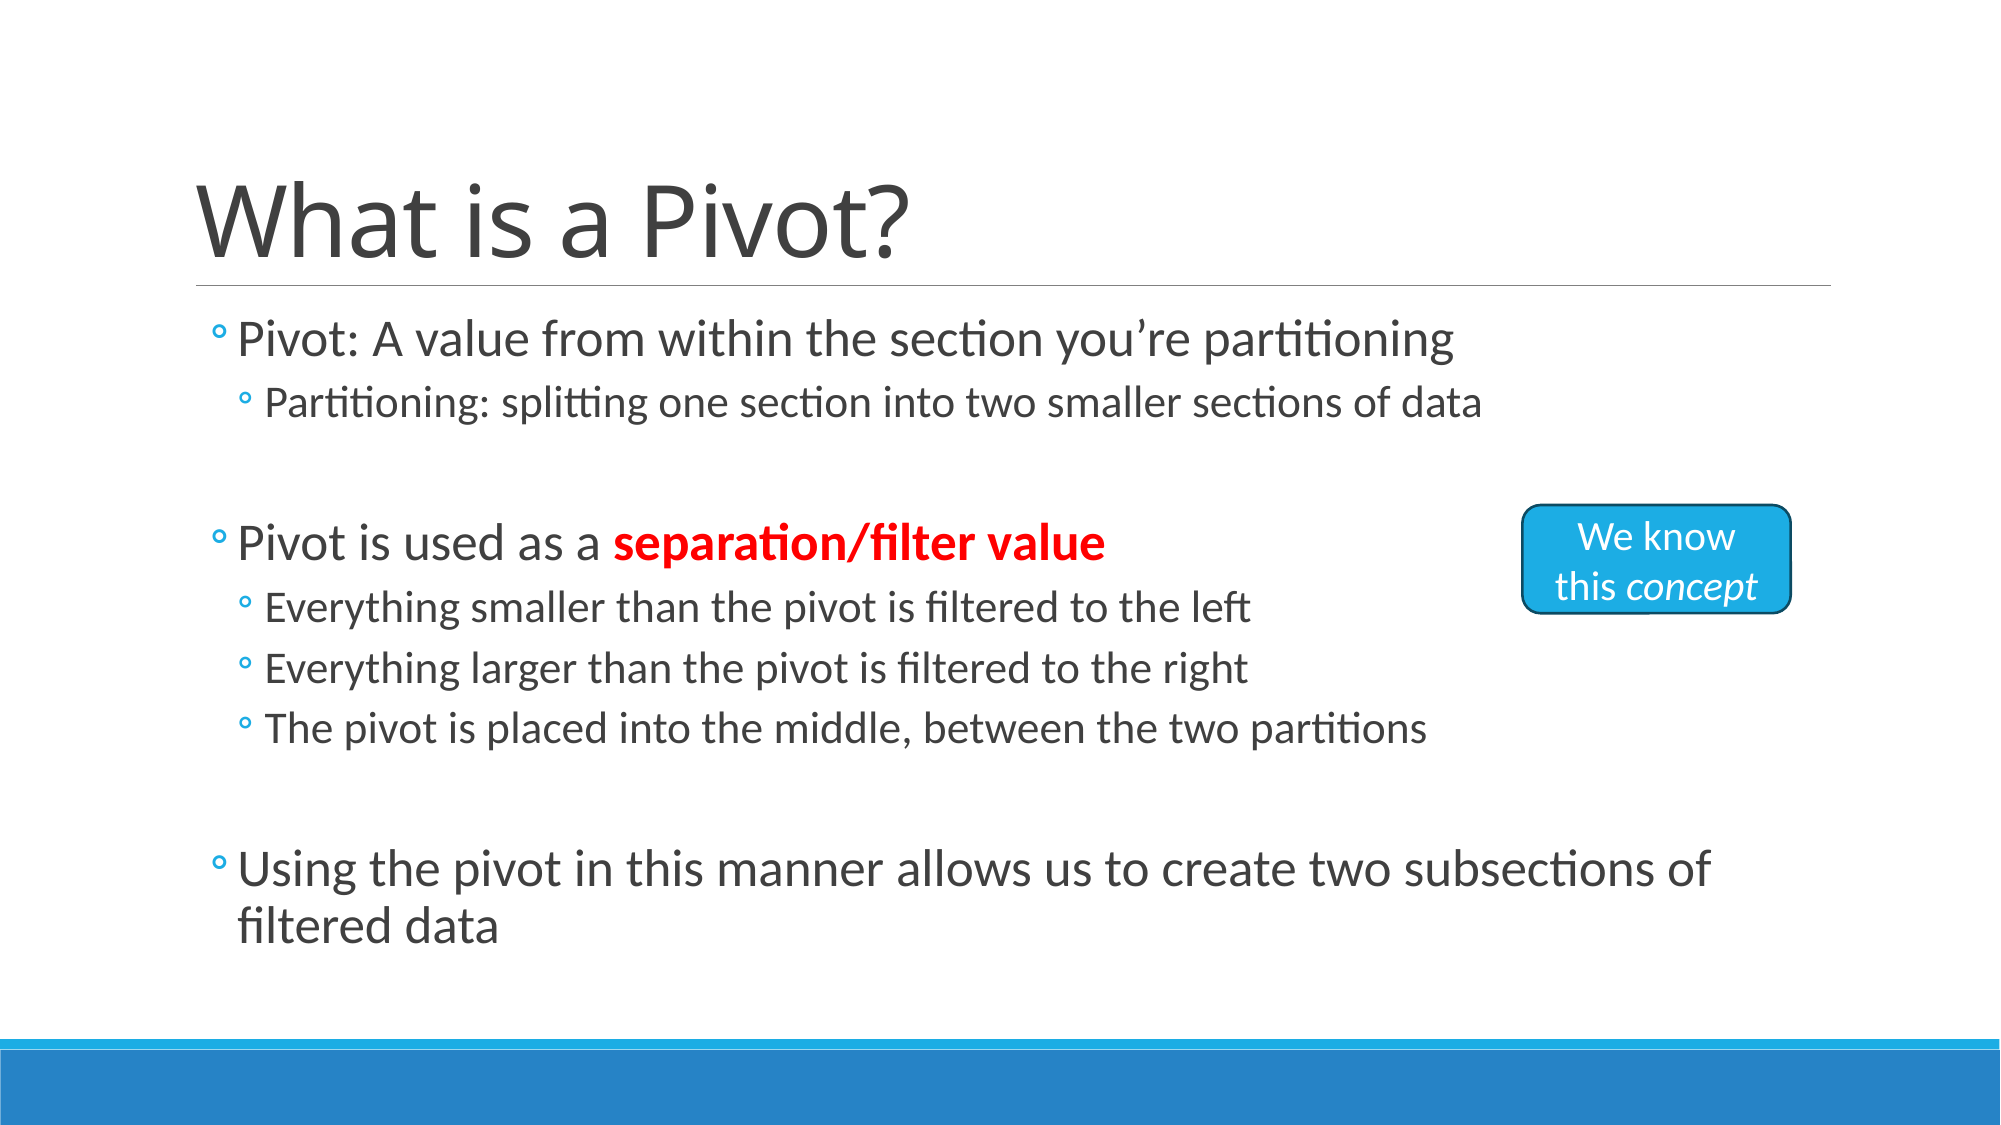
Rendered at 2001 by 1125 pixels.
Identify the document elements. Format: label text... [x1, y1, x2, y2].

text_box We know this concept [1521, 503, 1793, 615]
title What is a Pivot? [180, 47, 1830, 285]
list Pivot: A value from within the section you’re partitioning Partitioning: splitting one section into two smaller sections of data Pivot is used as a separation/filter value Everything smaller than the pivot is filtered to the left Everything larger than the pivot is filtered to the right The pivot is placed into the middle, between the two partitions Using the pivot in this manner allows us to create two subsections of filtered data [180, 302, 1830, 963]
